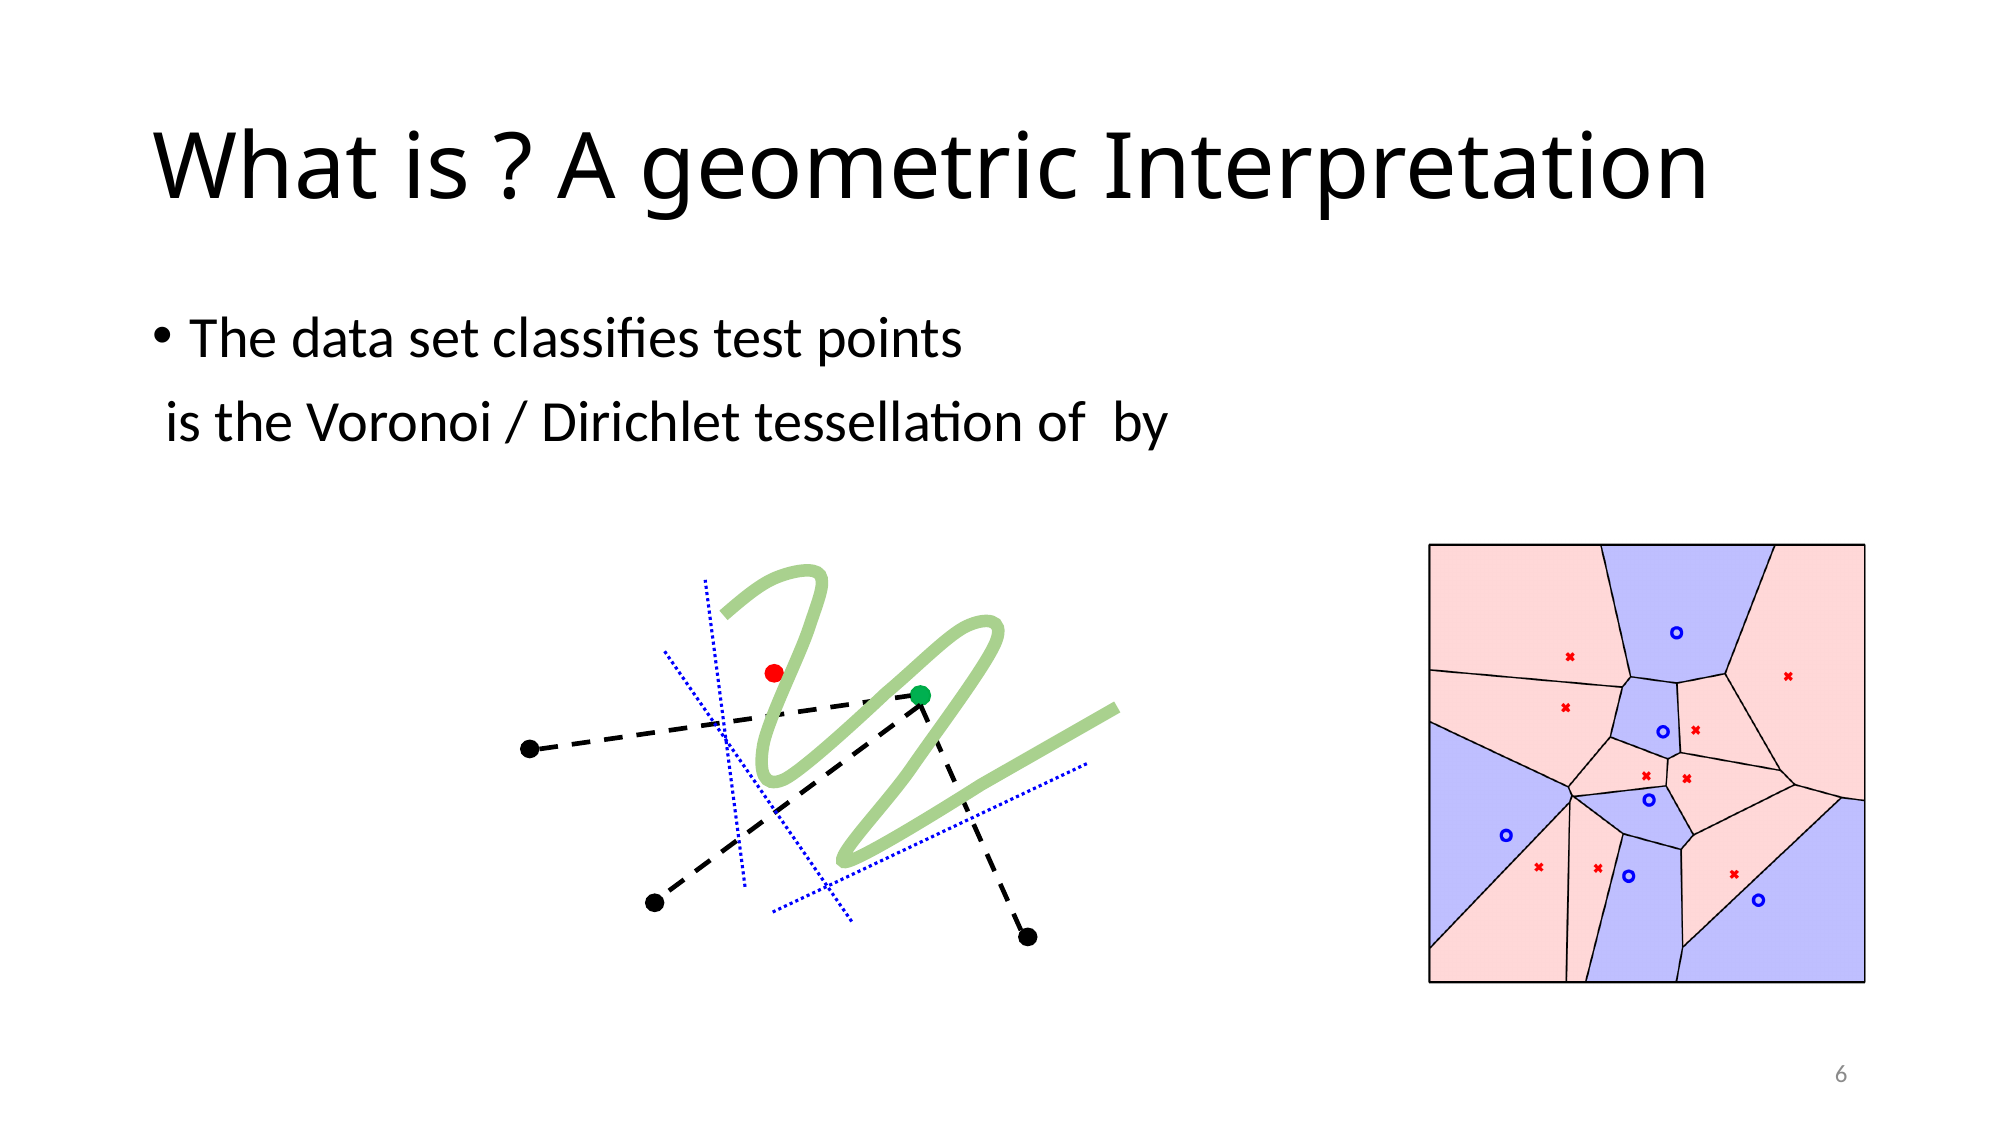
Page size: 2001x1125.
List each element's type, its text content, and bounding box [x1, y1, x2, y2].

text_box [852, 704, 920, 763]
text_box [664, 651, 852, 922]
text_box [518, 738, 540, 760]
picture [1424, 539, 1869, 987]
text_box [910, 685, 932, 704]
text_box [852, 695, 911, 704]
slide_number 6 [1412, 1042, 1863, 1103]
text_box [643, 892, 664, 914]
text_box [539, 695, 664, 749]
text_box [920, 912, 1021, 931]
text_box [1016, 926, 1039, 948]
text_box [746, 569, 1118, 763]
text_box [920, 704, 1021, 763]
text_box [705, 579, 746, 651]
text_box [772, 763, 1088, 912]
